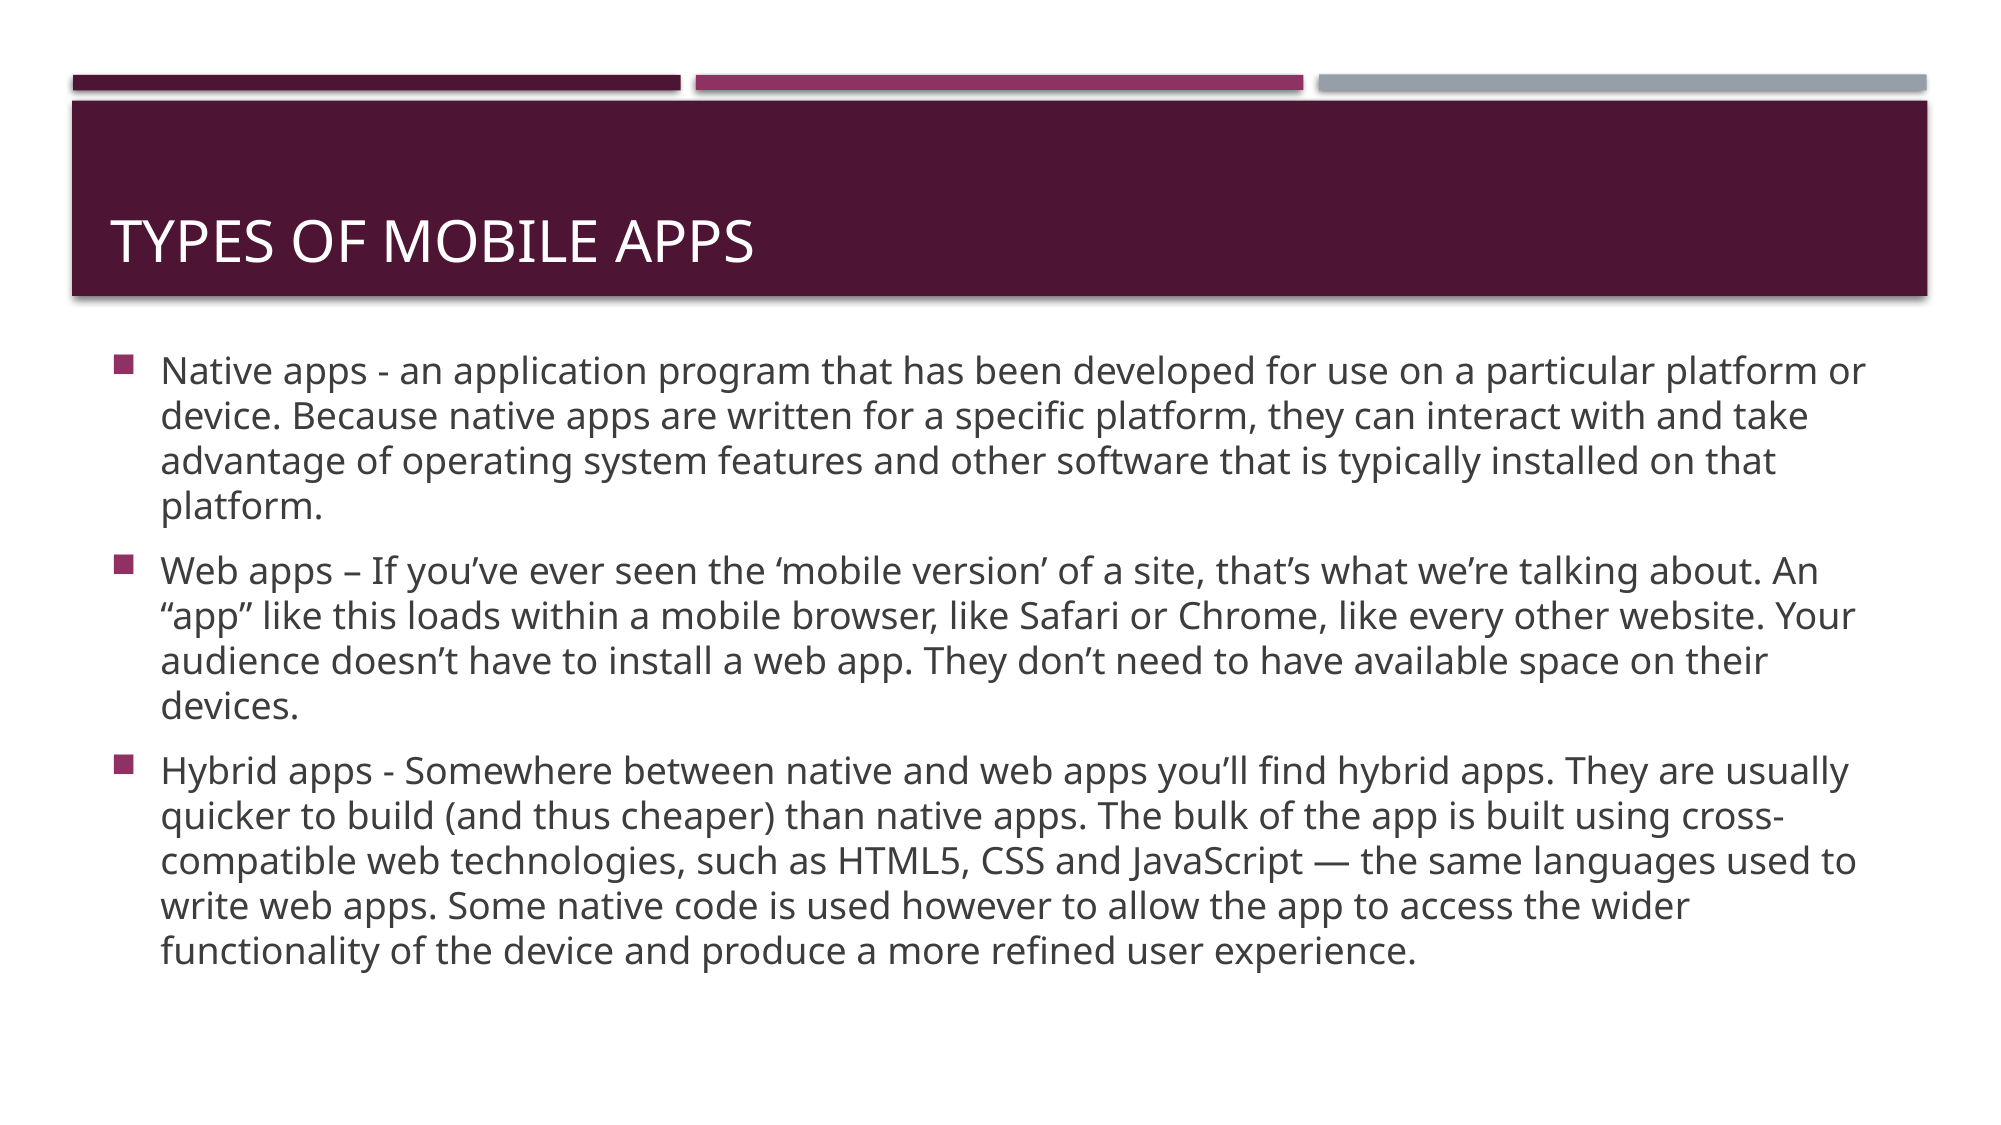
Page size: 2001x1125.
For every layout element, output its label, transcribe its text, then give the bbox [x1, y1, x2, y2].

list Native apps - an application program that has been developed for use on a particular platform or device. Because native apps are written for a specific platform, they can interact with and take advantage of operating system features and other software that is typically installed on that platform. Web apps – If you’ve ever seen the ‘mobile version’ of a site, that’s what we’re talking about. An “app” like this loads within a mobile browser, like Safari or Chrome, like every other website. Your audience doesn’t have to install a web app. They don’t need to have available space on their devices. Hybrid apps - Somewhere between native and web apps you’ll find hybrid apps. They are usually quicker to build (and thus cheaper) than native apps. The bulk of the app is built using cross-compatible web technologies, such as HTML5, CSS and JavaScript — the same languages used to write web apps. Some native code is used however to allow the app to access the wider functionality of the device and produce a more refined user experience. [95, 357, 1905, 962]
title Types of mobile apps [95, 115, 1905, 282]
